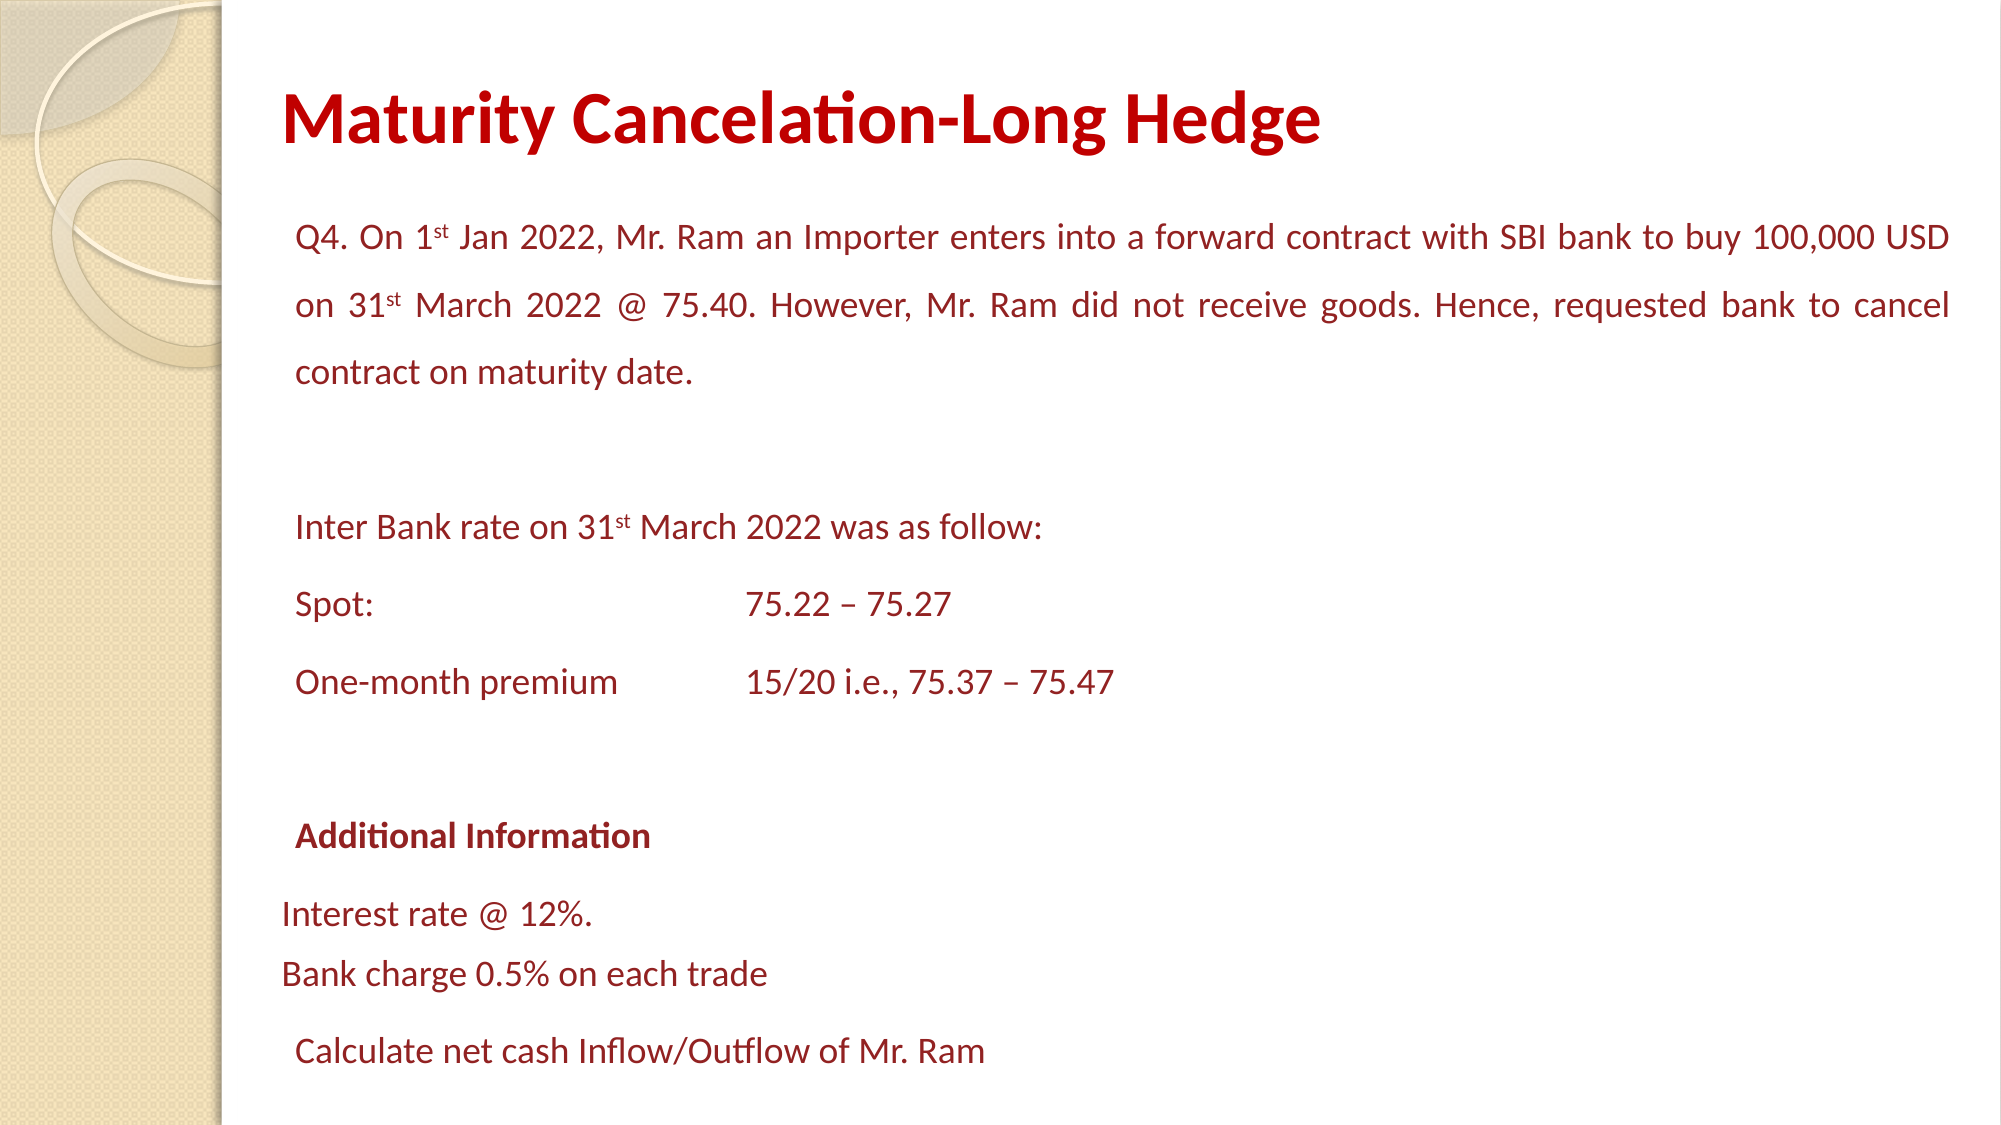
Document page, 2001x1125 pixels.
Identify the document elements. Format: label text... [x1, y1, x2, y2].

list Q4. On 1st Jan 2022, Mr. Ram an Importer enters into a forward contract with SBI bank to buy 100,000 USD on 31st March 2022 @ 75.40. However, Mr. Ram did not receive goods. Hence, requested bank to cancel contract on maturity date. Inter Bank rate on 31st March 2022 was as follow: Spot: 75.22 – 75.27 One-month premium 15/20 i.e., 75.37 – 75.47 Additional Information Interest rate @ 12%. Bank charge 0.5% on each trade Calculate net cash Inflow/Outflow of Mr. Ram [266, 182, 1967, 1101]
title Maturity Cancelation-Long Hedge [266, 45, 1967, 182]
